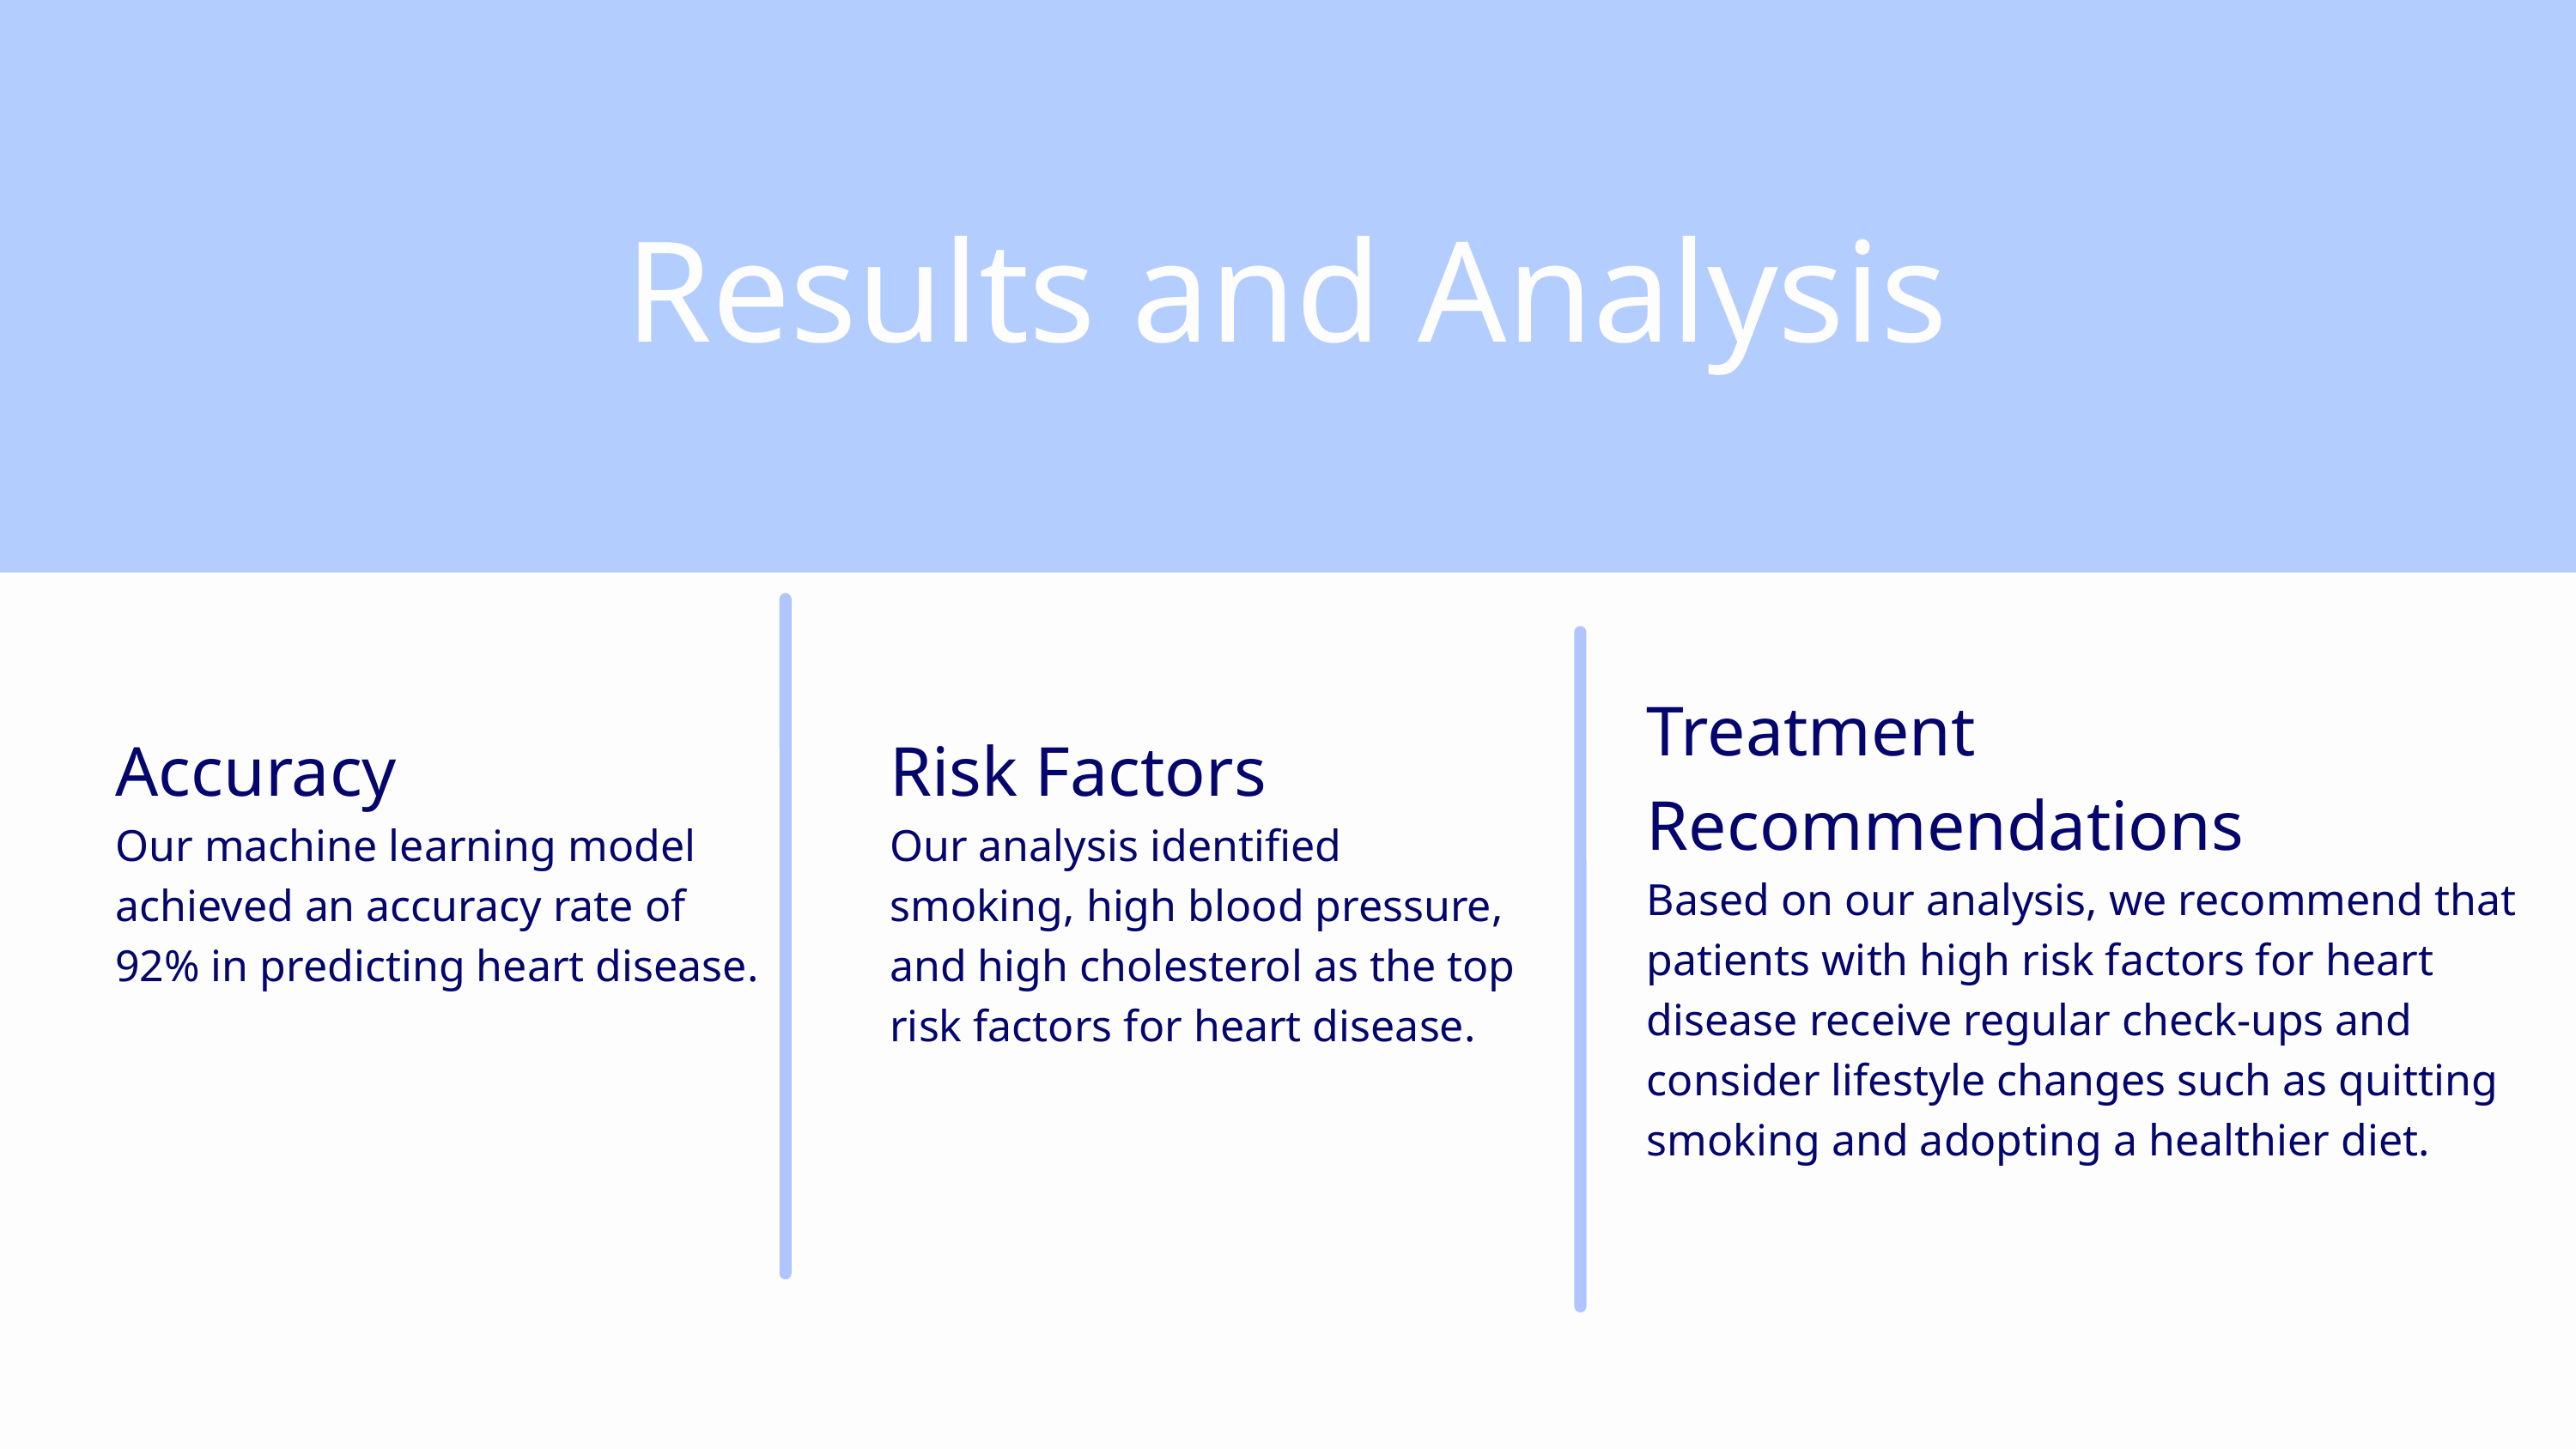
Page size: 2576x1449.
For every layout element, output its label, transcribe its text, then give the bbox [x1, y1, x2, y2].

text_box Treatment Recommendations Based on our analysis, we recommend that patients with high risk factors for heart disease receive regular check-ups and consider lifestyle changes such as quitting smoking and adopting a healthier diet. [1646, 674, 2519, 1225]
text_box Risk Factors Our analysis identified smoking, high blood pressure, and high cholesterol as the top risk factors for heart disease. [890, 714, 1537, 1111]
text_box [0, 0, 2576, 573]
text_box Accuracy Our machine learning model achieved an accuracy rate of 92% in predicting heart disease. [115, 714, 762, 1051]
